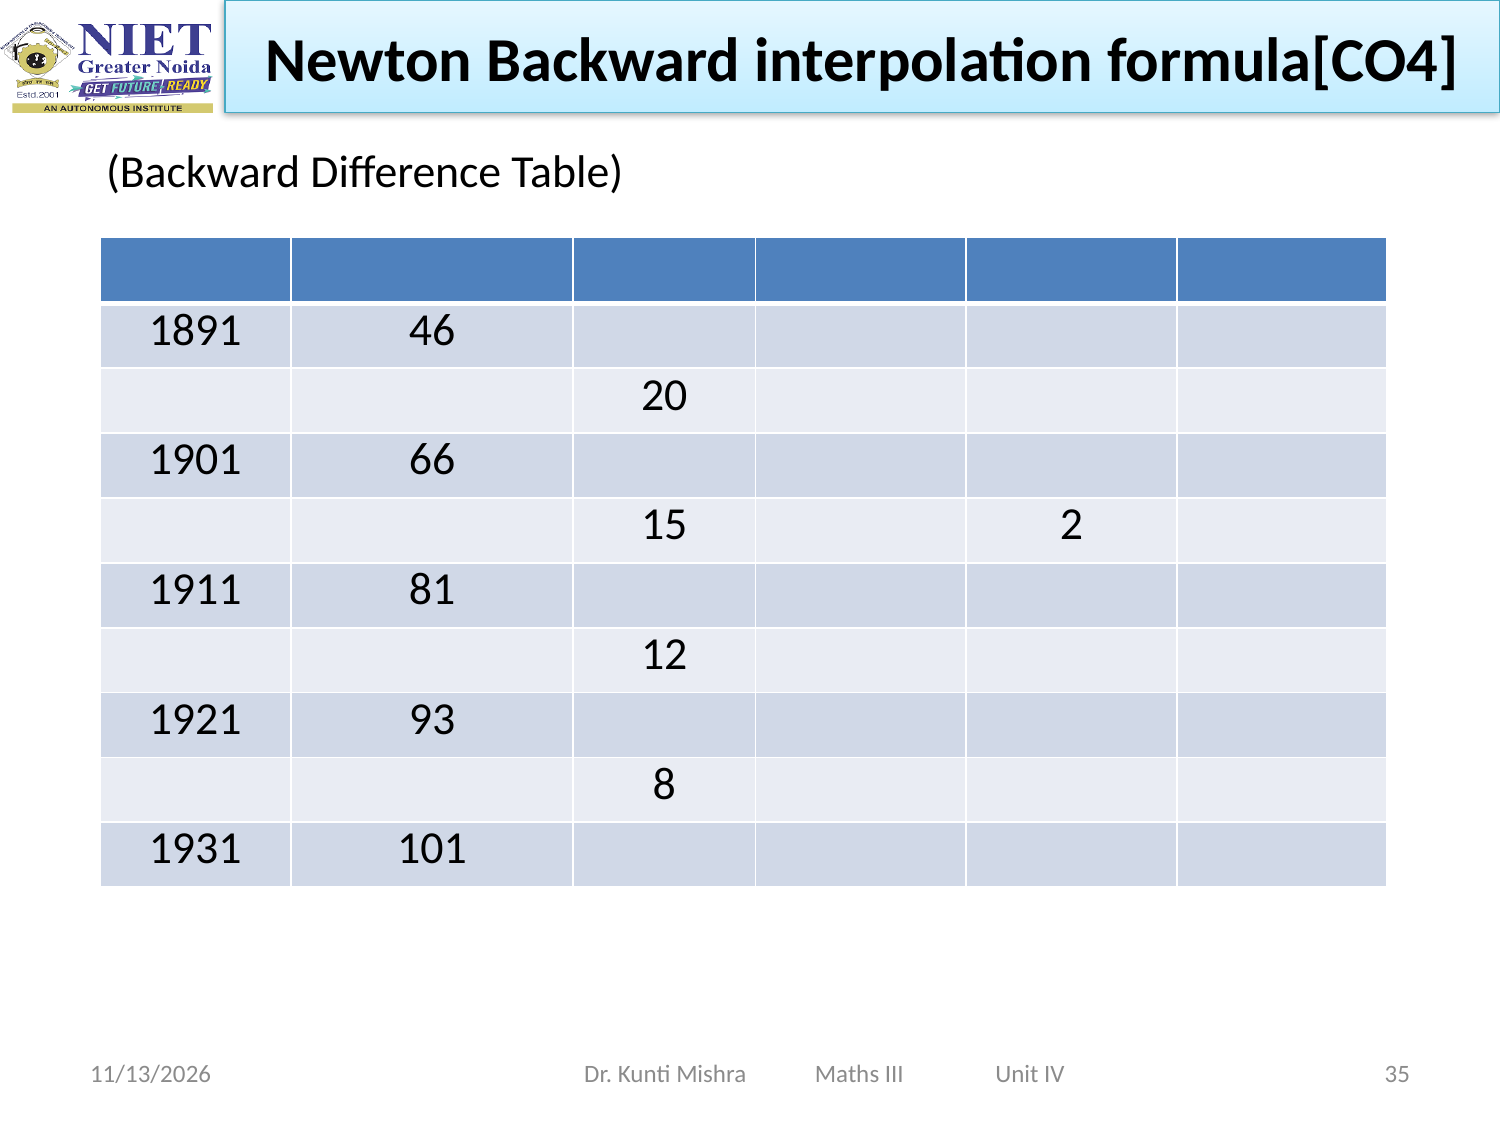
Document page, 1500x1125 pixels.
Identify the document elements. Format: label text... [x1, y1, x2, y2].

text_box Newton Backward interpolation formula[CO4] [224, 0, 1500, 113]
picture [0, 22, 213, 113]
footer Dr. Kunti Mishra Maths III Unit IV [425, 1042, 1238, 1103]
subtitle (Backward Difference Table) [50, 134, 1425, 1125]
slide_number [75, 1042, 425, 1103]
slide_number 35 [1238, 1042, 1425, 1103]
